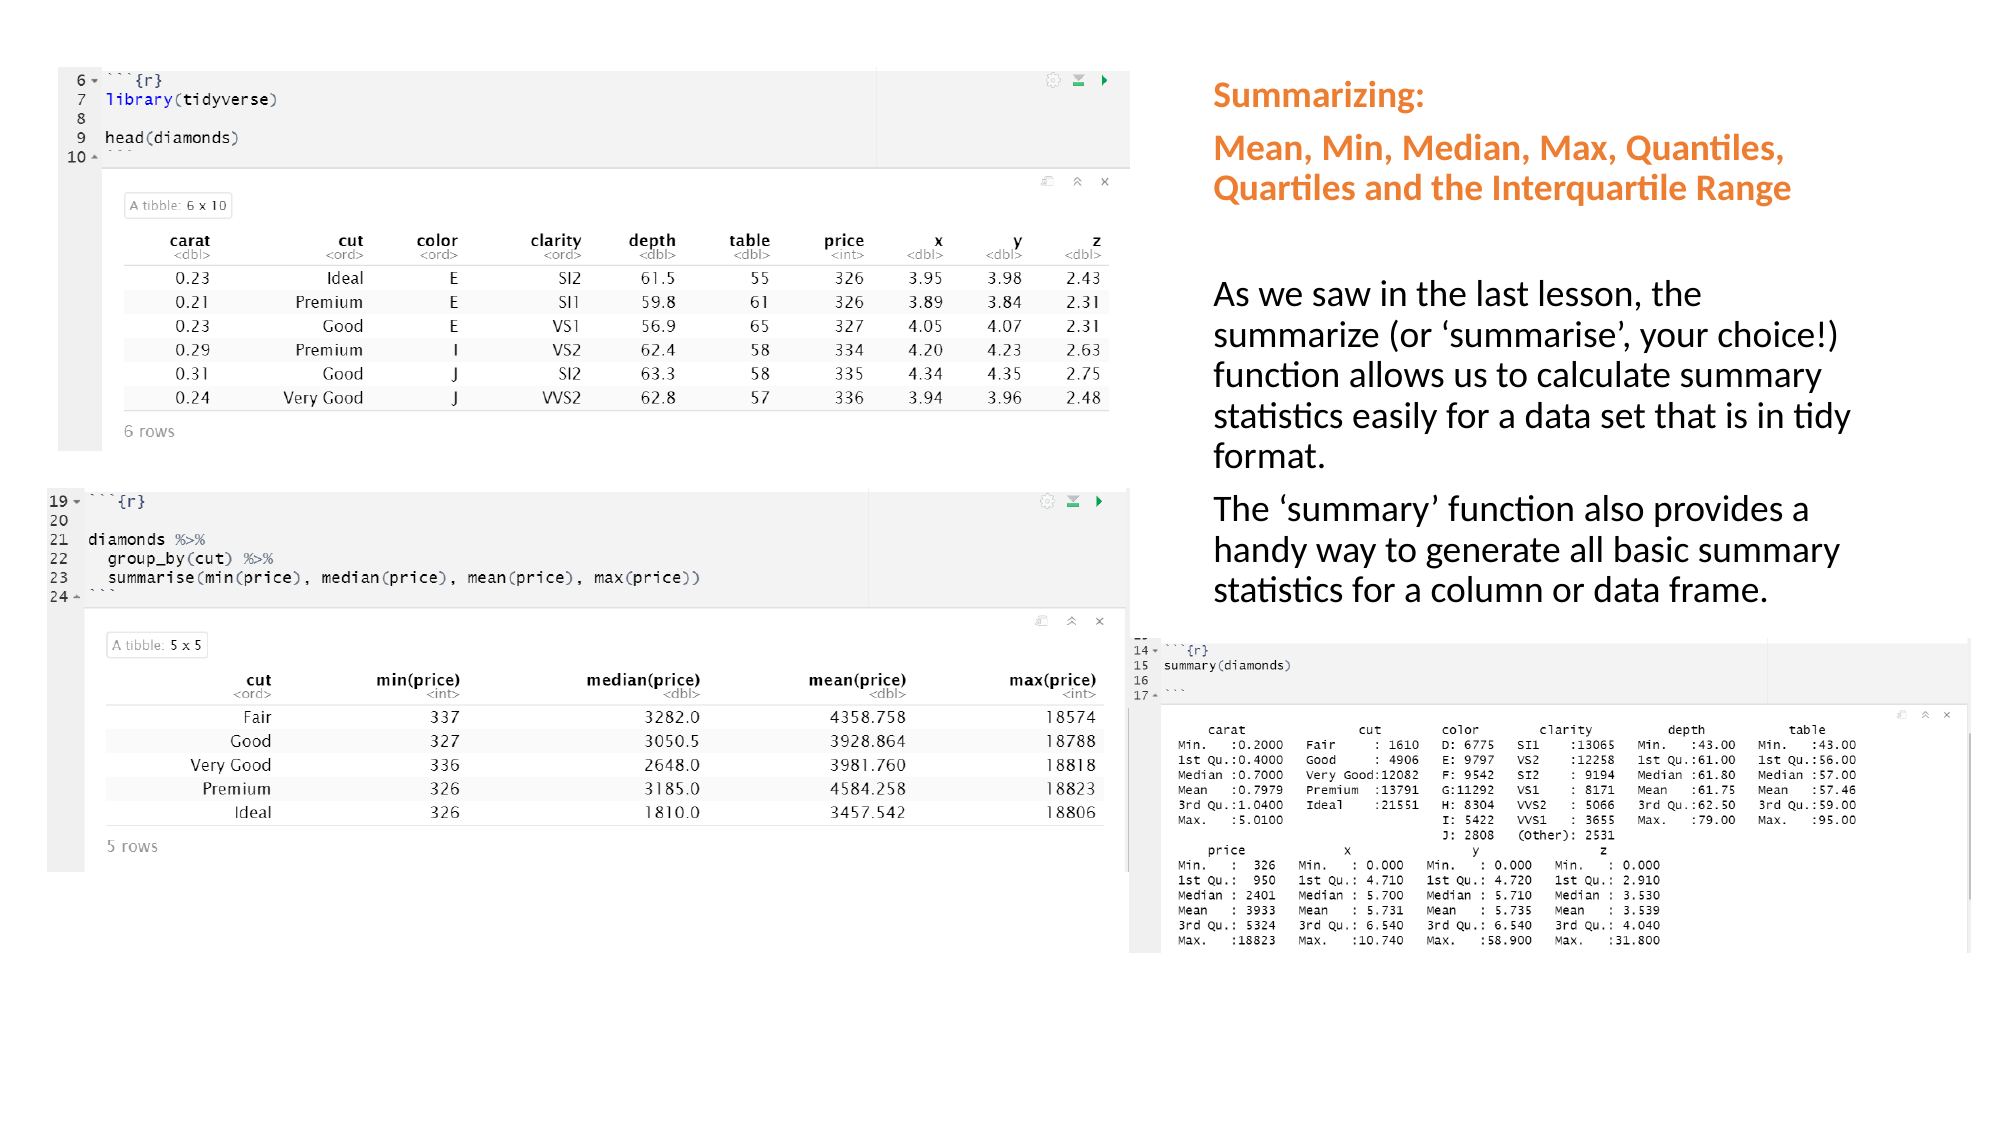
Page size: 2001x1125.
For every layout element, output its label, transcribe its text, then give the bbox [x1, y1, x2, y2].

picture [58, 67, 1130, 451]
text_box Summarizing: Mean, Min, Median, Max, Quantiles, Quartiles and the Interquartile Range As we saw in the last lesson, the summarize (or ‘summarise’, your choice!) function allows us to calculate summary statistics easily for a data set that is in tidy format. The ‘summary’ function also provides a handy way to generate all basic summary statistics for a column or data frame. [1198, 67, 1872, 619]
picture [47, 488, 1971, 953]
